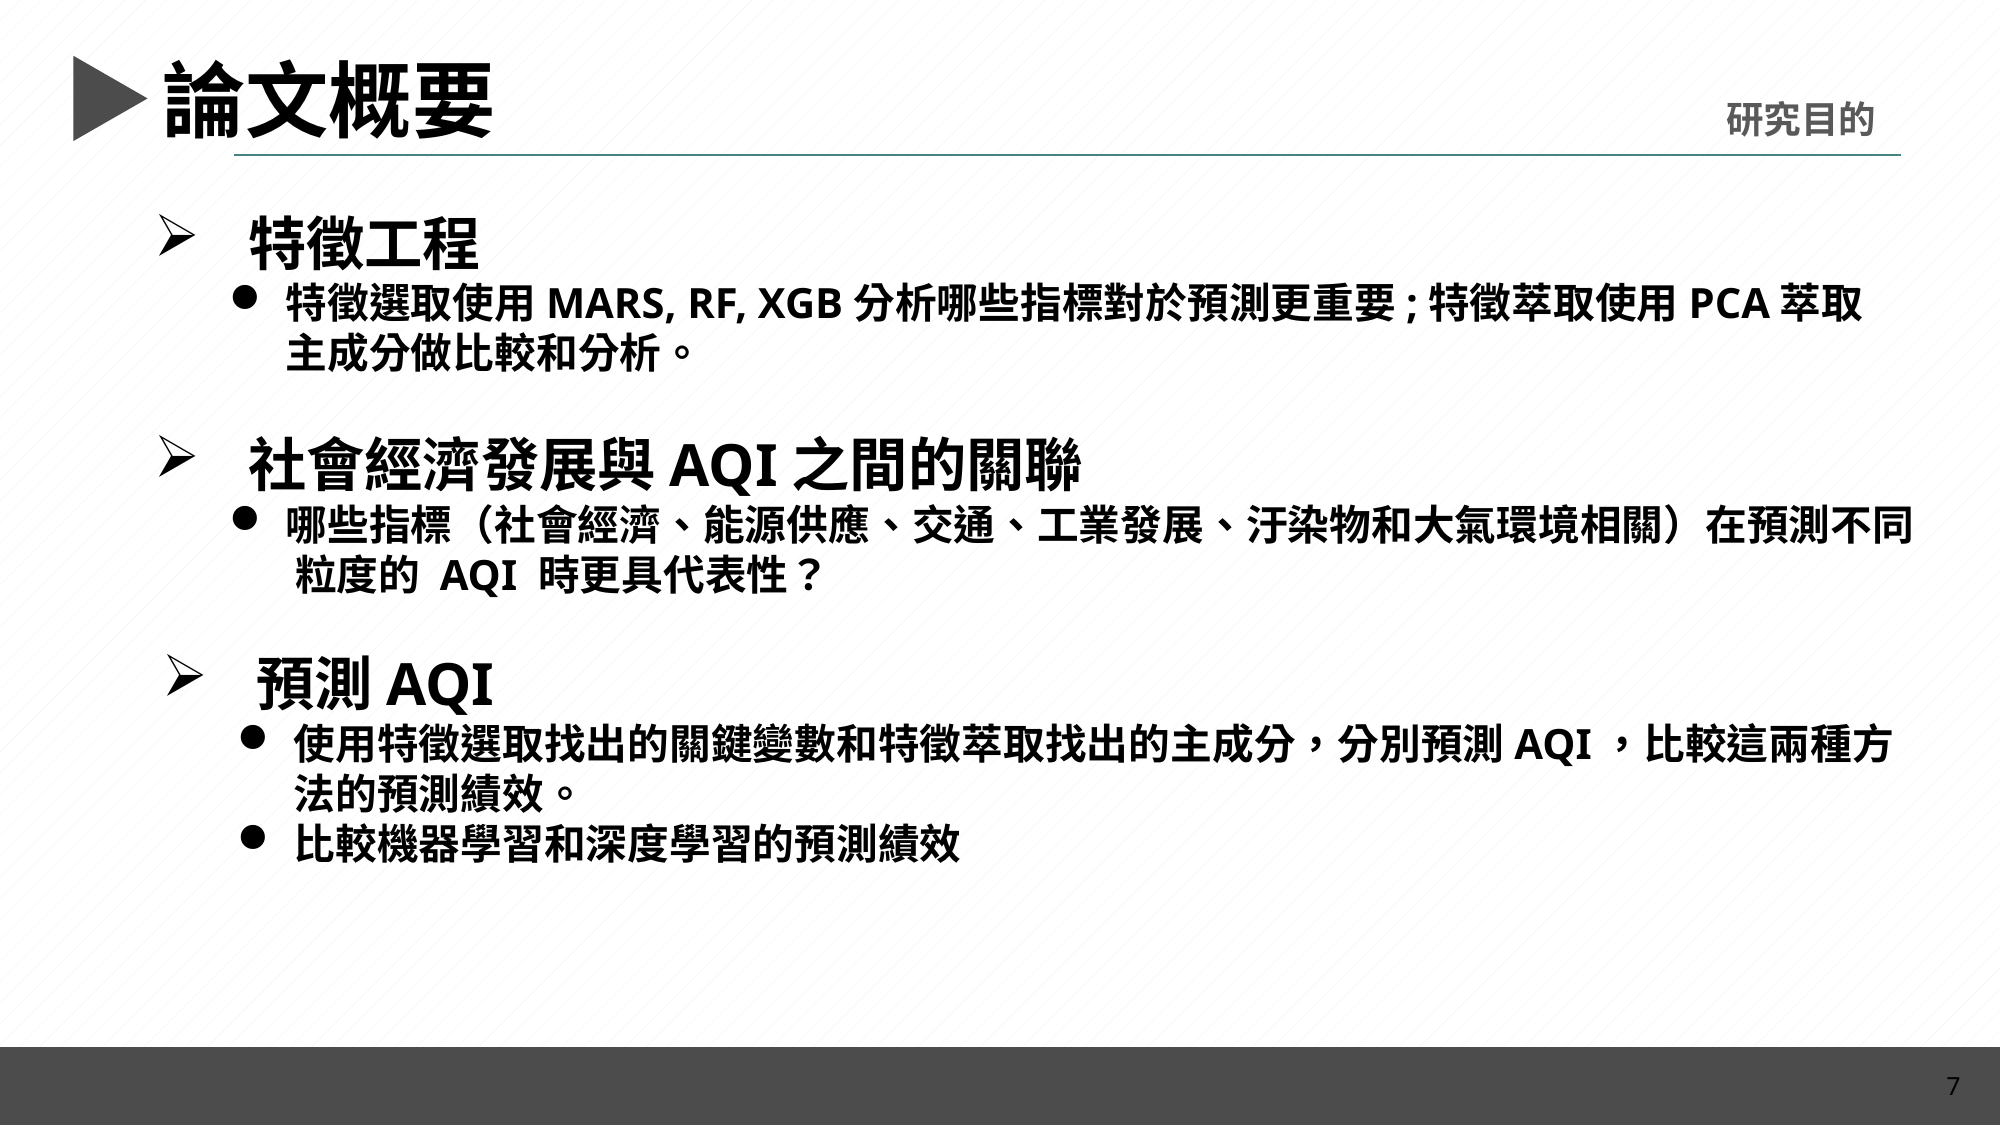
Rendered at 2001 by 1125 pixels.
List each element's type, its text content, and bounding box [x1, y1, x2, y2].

text_box [0, 1046, 2000, 1125]
text_box 論文概要 [147, 40, 514, 156]
text_box 7 [1525, 1062, 1976, 1109]
text_box 特徵工程 特徵選取使用MARS, RF, XGB分析哪些指標對於預測更重要;特徵萃取使用PCA萃取主成分做比較和分析。 [139, 199, 1904, 385]
text_box [72, 54, 147, 143]
text_box 社會經濟發展與AQI之間的關聯 哪些指標（社會經濟、能源供應、交通、工業發展、汙染物和大氣環境相關）在預測不同 粒度的 AQI 時更具代表性？ [139, 421, 1945, 606]
text_box 預測AQI 使用特徵選取找出的關鍵變數和特徵萃取找出的主成分，分別預測AQI，比較這兩種方法的預測績效。 比較機器學習和深度學習的預測績效 [147, 640, 1945, 975]
text_box 研究目的 [1711, 82, 1902, 149]
